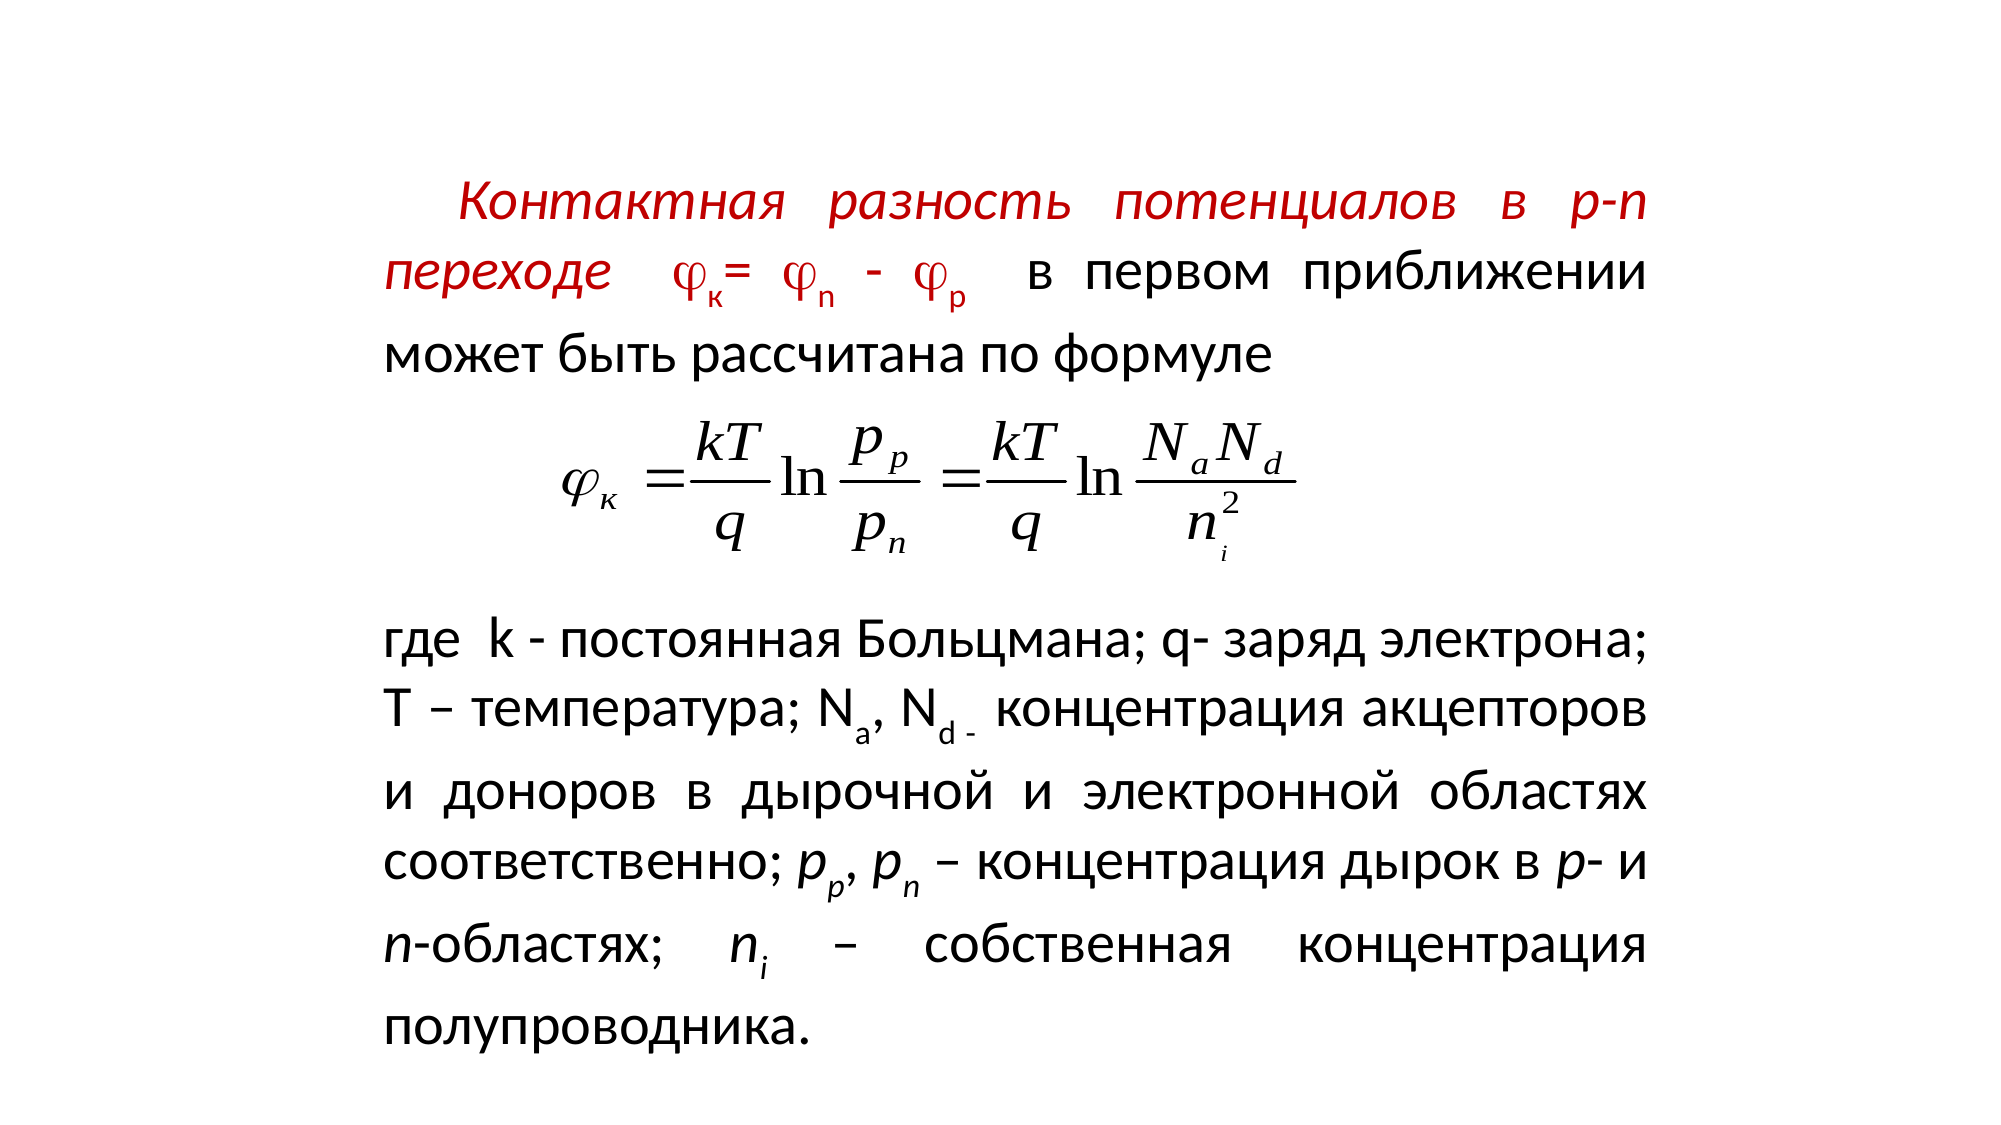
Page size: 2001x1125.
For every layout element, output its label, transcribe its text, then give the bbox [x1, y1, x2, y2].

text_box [552, 397, 1309, 576]
text_box Контактная разность потенциалов в p-n переходе к= n - p в первом приближении может быть рассчитана по формуле [372, 155, 1660, 416]
text_box где k - постоянная Больцмана; q- заряд электрона; Т – температура; Na, Nd - концентрация акцепторов и доноров в дырочной и электронной областях соответственно; pp, pn – концентрация дырок в p- и n-областях; ni – собственная концентрация полупроводника. [372, 593, 1660, 1062]
